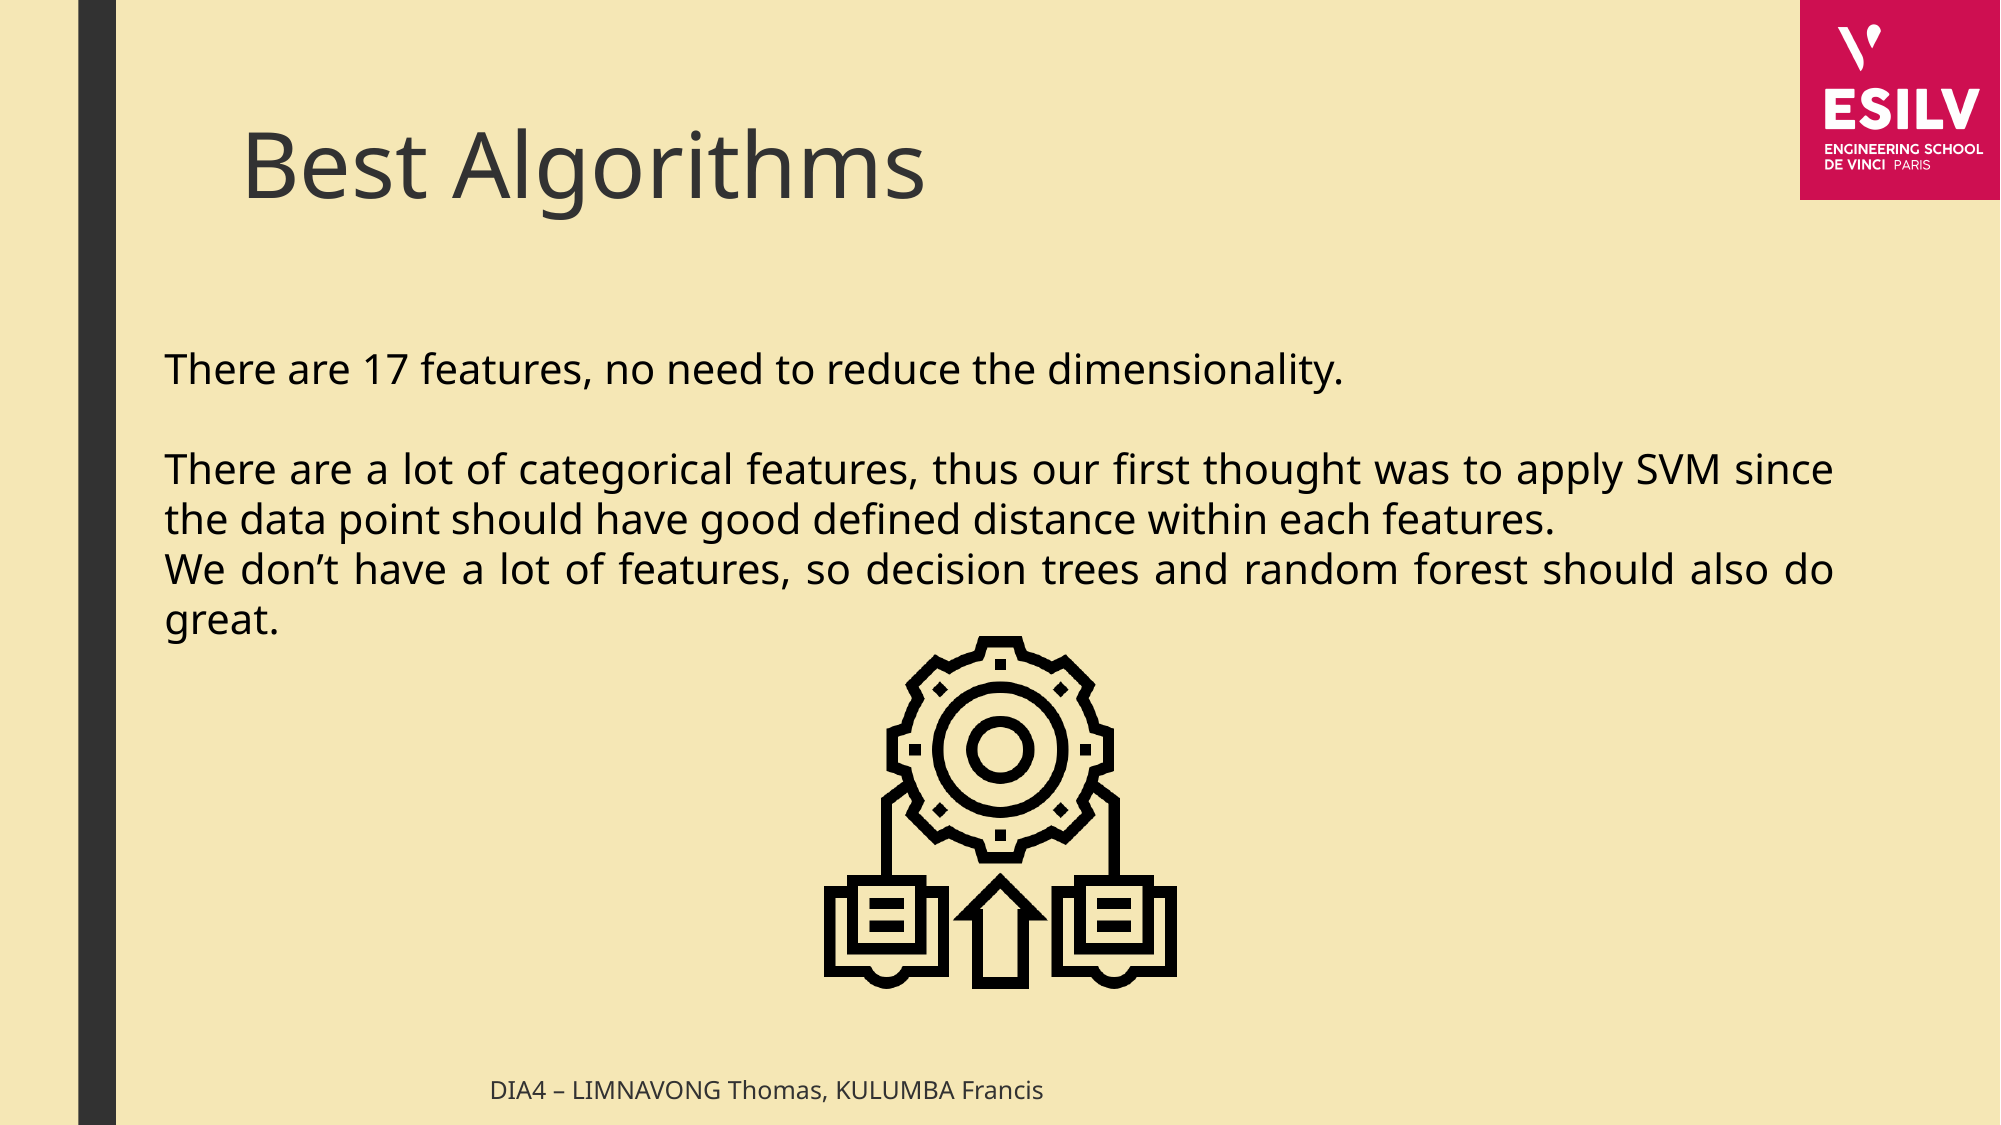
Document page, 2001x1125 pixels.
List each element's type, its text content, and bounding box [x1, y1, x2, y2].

picture [1800, 0, 2000, 200]
picture [818, 630, 1182, 994]
title Best Algorithms [225, 112, 1800, 335]
footer DIA4 – LIMNAVONG Thomas, KULUMBA Francis [474, 1058, 1505, 1125]
text_box There are 17 features, no need to reduce the dimensionality. There are a lot of categorical features, thus our first thought was to apply SVM since the data point should have good defined distance within each features. We don’t have a lot of features, so decision trees and random forest should also do great. [149, 335, 1851, 651]
